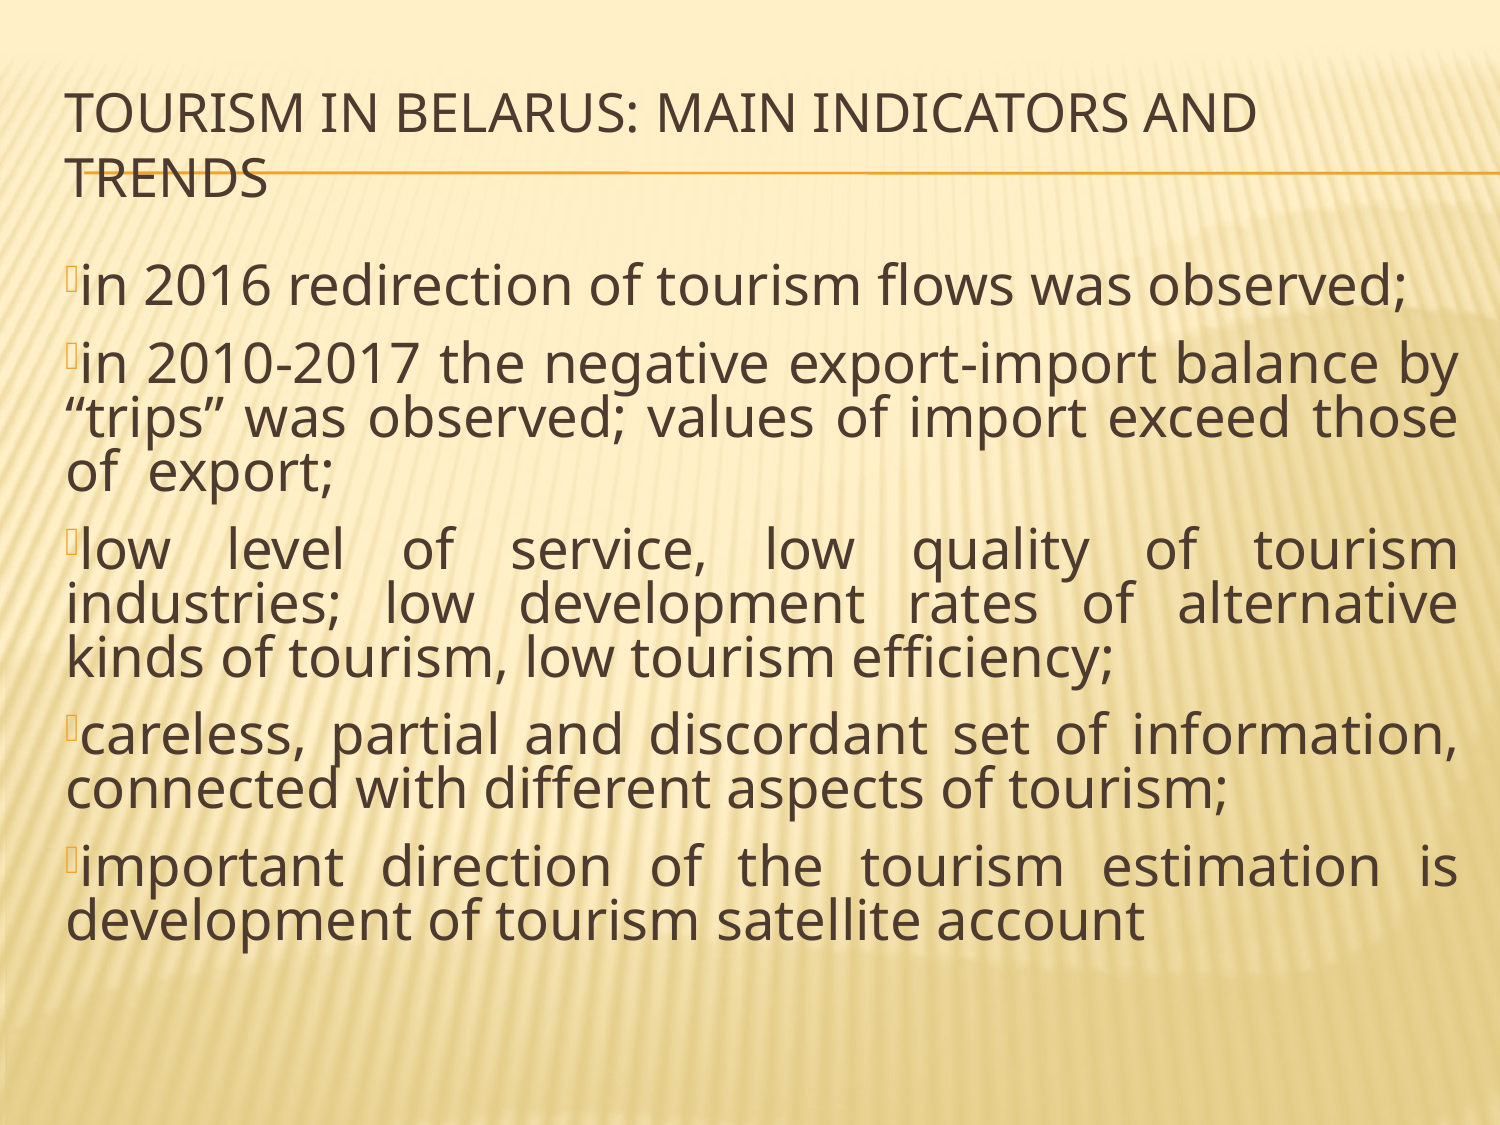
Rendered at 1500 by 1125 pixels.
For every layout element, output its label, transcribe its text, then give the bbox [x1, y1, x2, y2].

list in 2016 redirection of tourism flows was observed; in 2010-2017 the negative export-import balance by “trips” was observed; values of import exceed those of export; low level of service, low quality of tourism industries; low development rates of alternative kinds of tourism, low tourism efficiency; careless, partial and discordant set of information, connected with different aspects of tourism; important direction of the tourism estimation is development of tourism satellite account [49, 254, 1476, 1036]
title Tourism in belarus: main indicators and trends [50, 75, 1475, 213]
